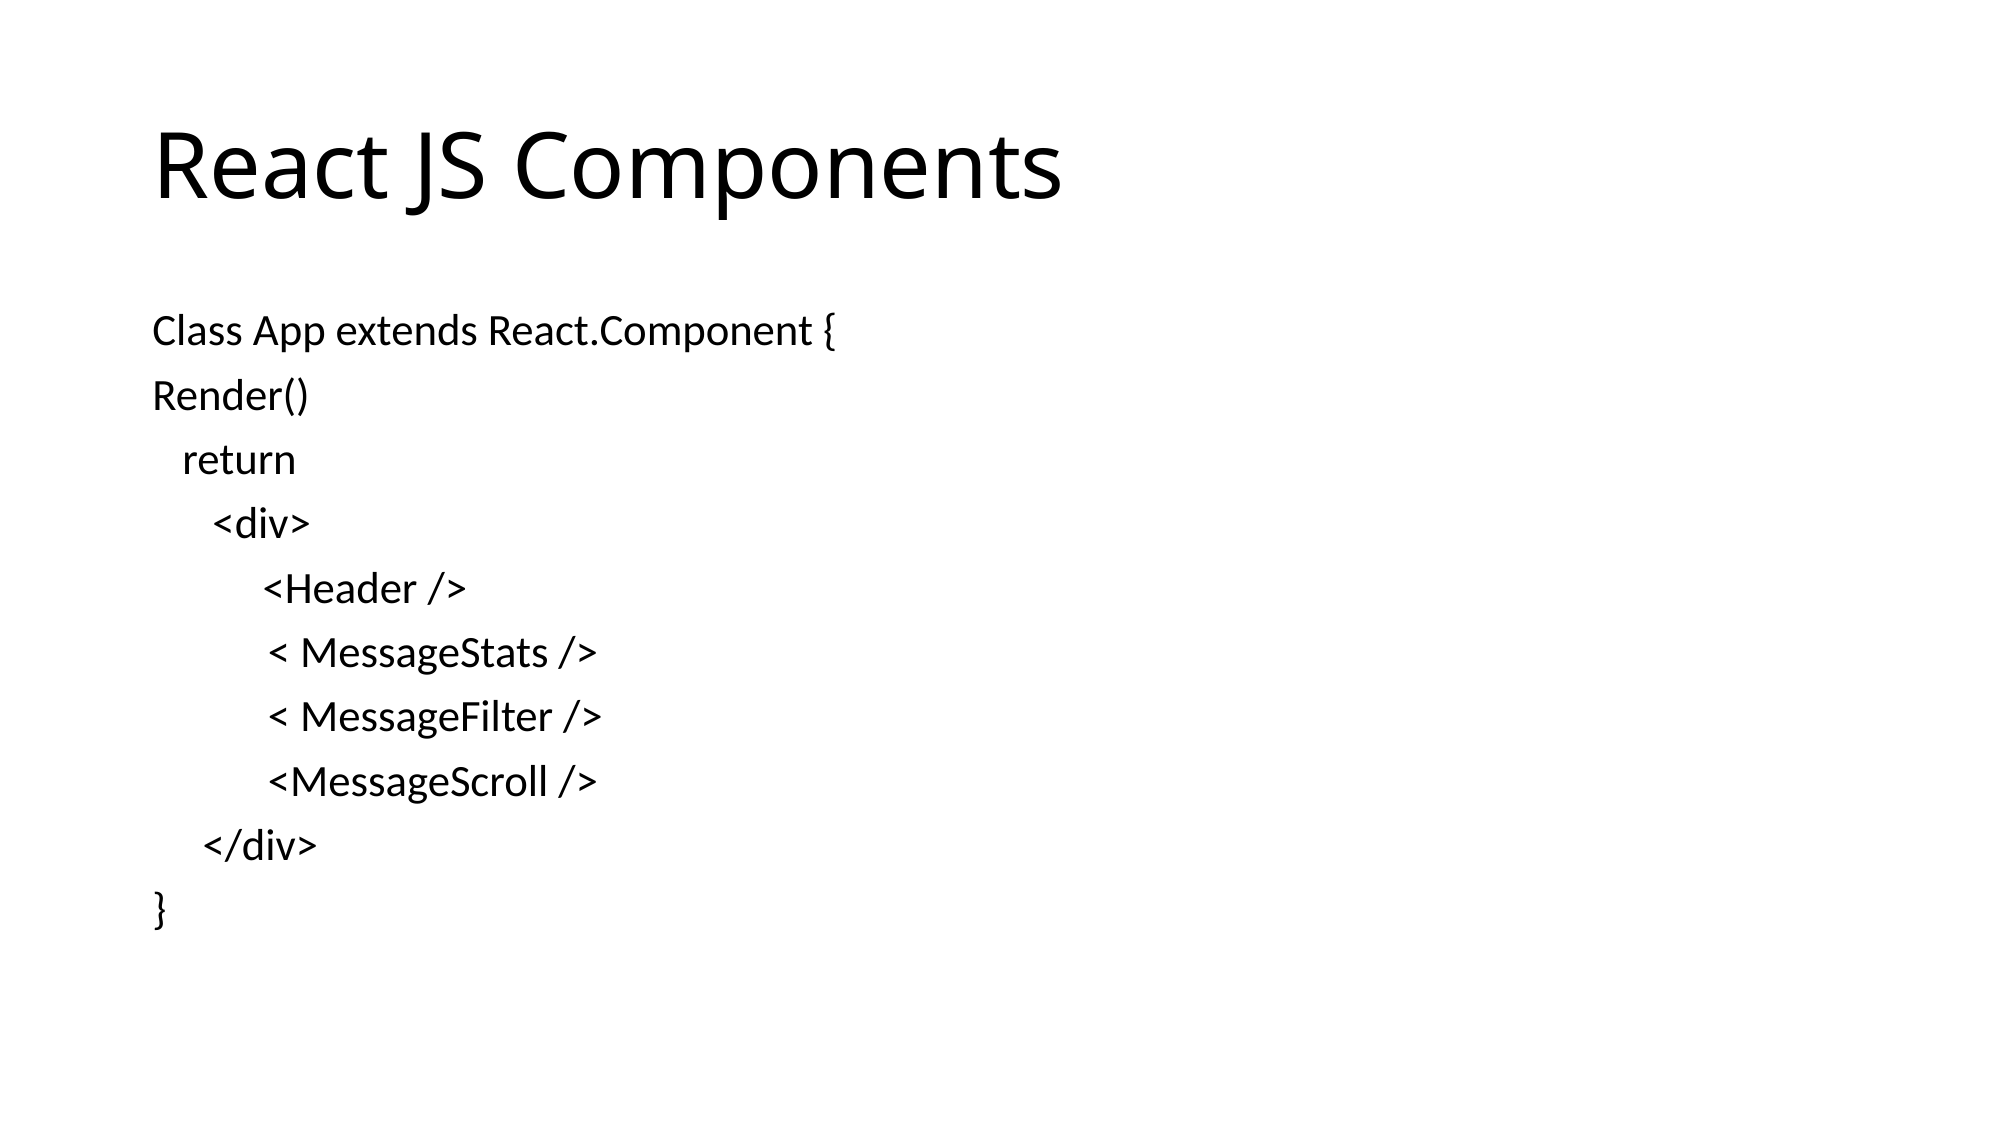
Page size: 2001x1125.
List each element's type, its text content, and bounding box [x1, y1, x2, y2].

list Class App extends React.Component { Render() return <div> <Header /> < MessageStats /> < MessageFilter /> <MessageScroll /> </div> } [137, 299, 1863, 1014]
title React JS Components [137, 59, 1863, 278]
